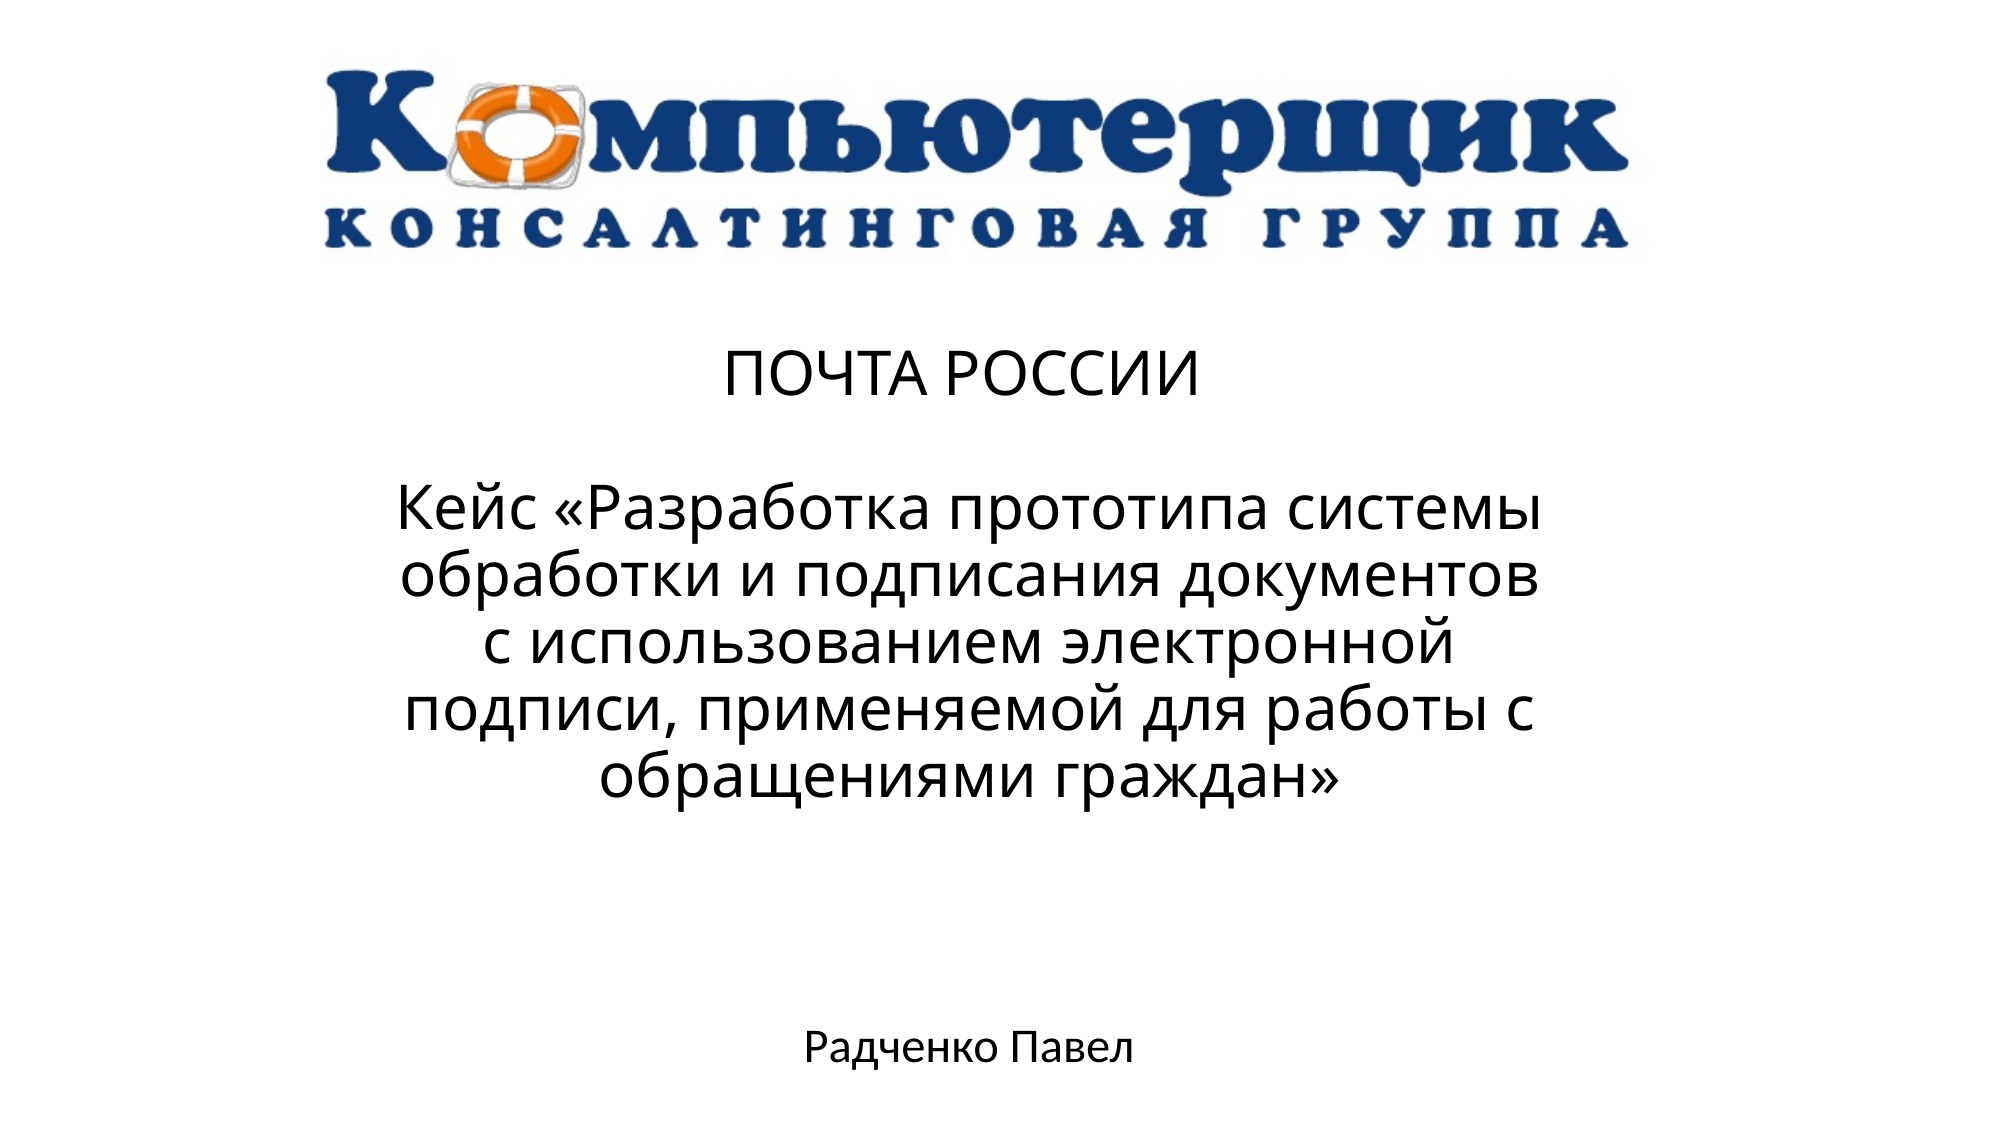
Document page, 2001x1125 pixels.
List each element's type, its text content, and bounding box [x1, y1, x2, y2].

title ПОЧТА РОССИИ Кейс «Разработка прототипа системы обработки и подписания документов с использованием электронной подписи, применяемой для работы с обращениями граждан» [220, 330, 1721, 893]
picture [298, 32, 1680, 320]
subtitle Радченко Павел [219, 1012, 1720, 1081]
